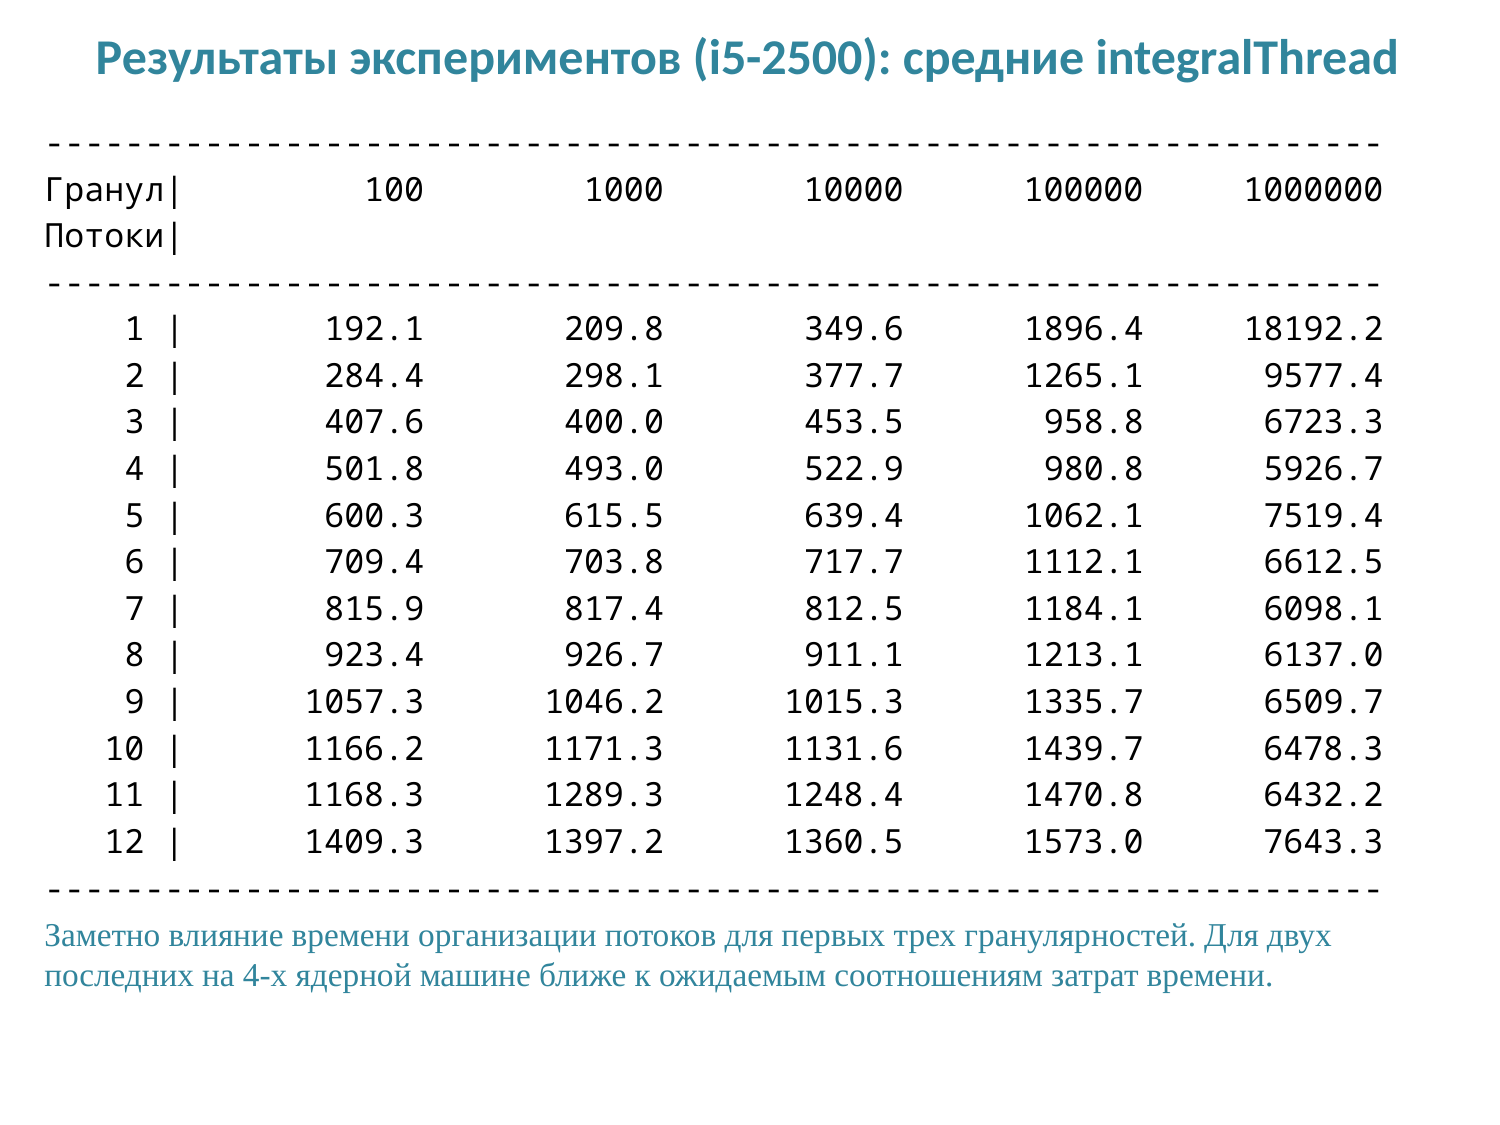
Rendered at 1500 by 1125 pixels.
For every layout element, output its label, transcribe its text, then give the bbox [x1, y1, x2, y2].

list ------------------------------------------------------------------- Гранул| 100 1000 10000 100000 1000000 Потоки| ------------------------------------------------------------------- 1 | 192.1 209.8 349.6 1896.4 18192.2 2 | 284.4 298.1 377.7 1265.1 9577.4 3 | 407.6 400.0 453.5 958.8 6723.3 4 | 501.8 493.0 522.9 980.8 5926.7 5 | 600.3 615.5 639.4 1062.1 7519.4 6 | 709.4 703.8 717.7 1112.1 6612.5 7 | 815.9 817.4 812.5 1184.1 6098.1 8 | 923.4 926.7 911.1 1213.1 6137.0 9 | 1057.3 1046.2 1015.3 1335.7 6509.7 10 | 1166.2 1171.3 1131.6 1439.7 6478.3 11 | 1168.3 1289.3 1248.4 1470.8 6432.2 12 | 1409.3 1397.2 1360.5 1573.0 7643.3 ------------------------------------------------------------------- Заметно влияние времени организации потоков для первых трех гранулярностей. Для двух последних на 4-х ядерной машине ближе к ожидаемым соотношениям затрат времени. [29, 113, 1466, 1083]
title Результаты экспериментов (i5-2500): средние integralThread [29, 19, 1466, 91]
